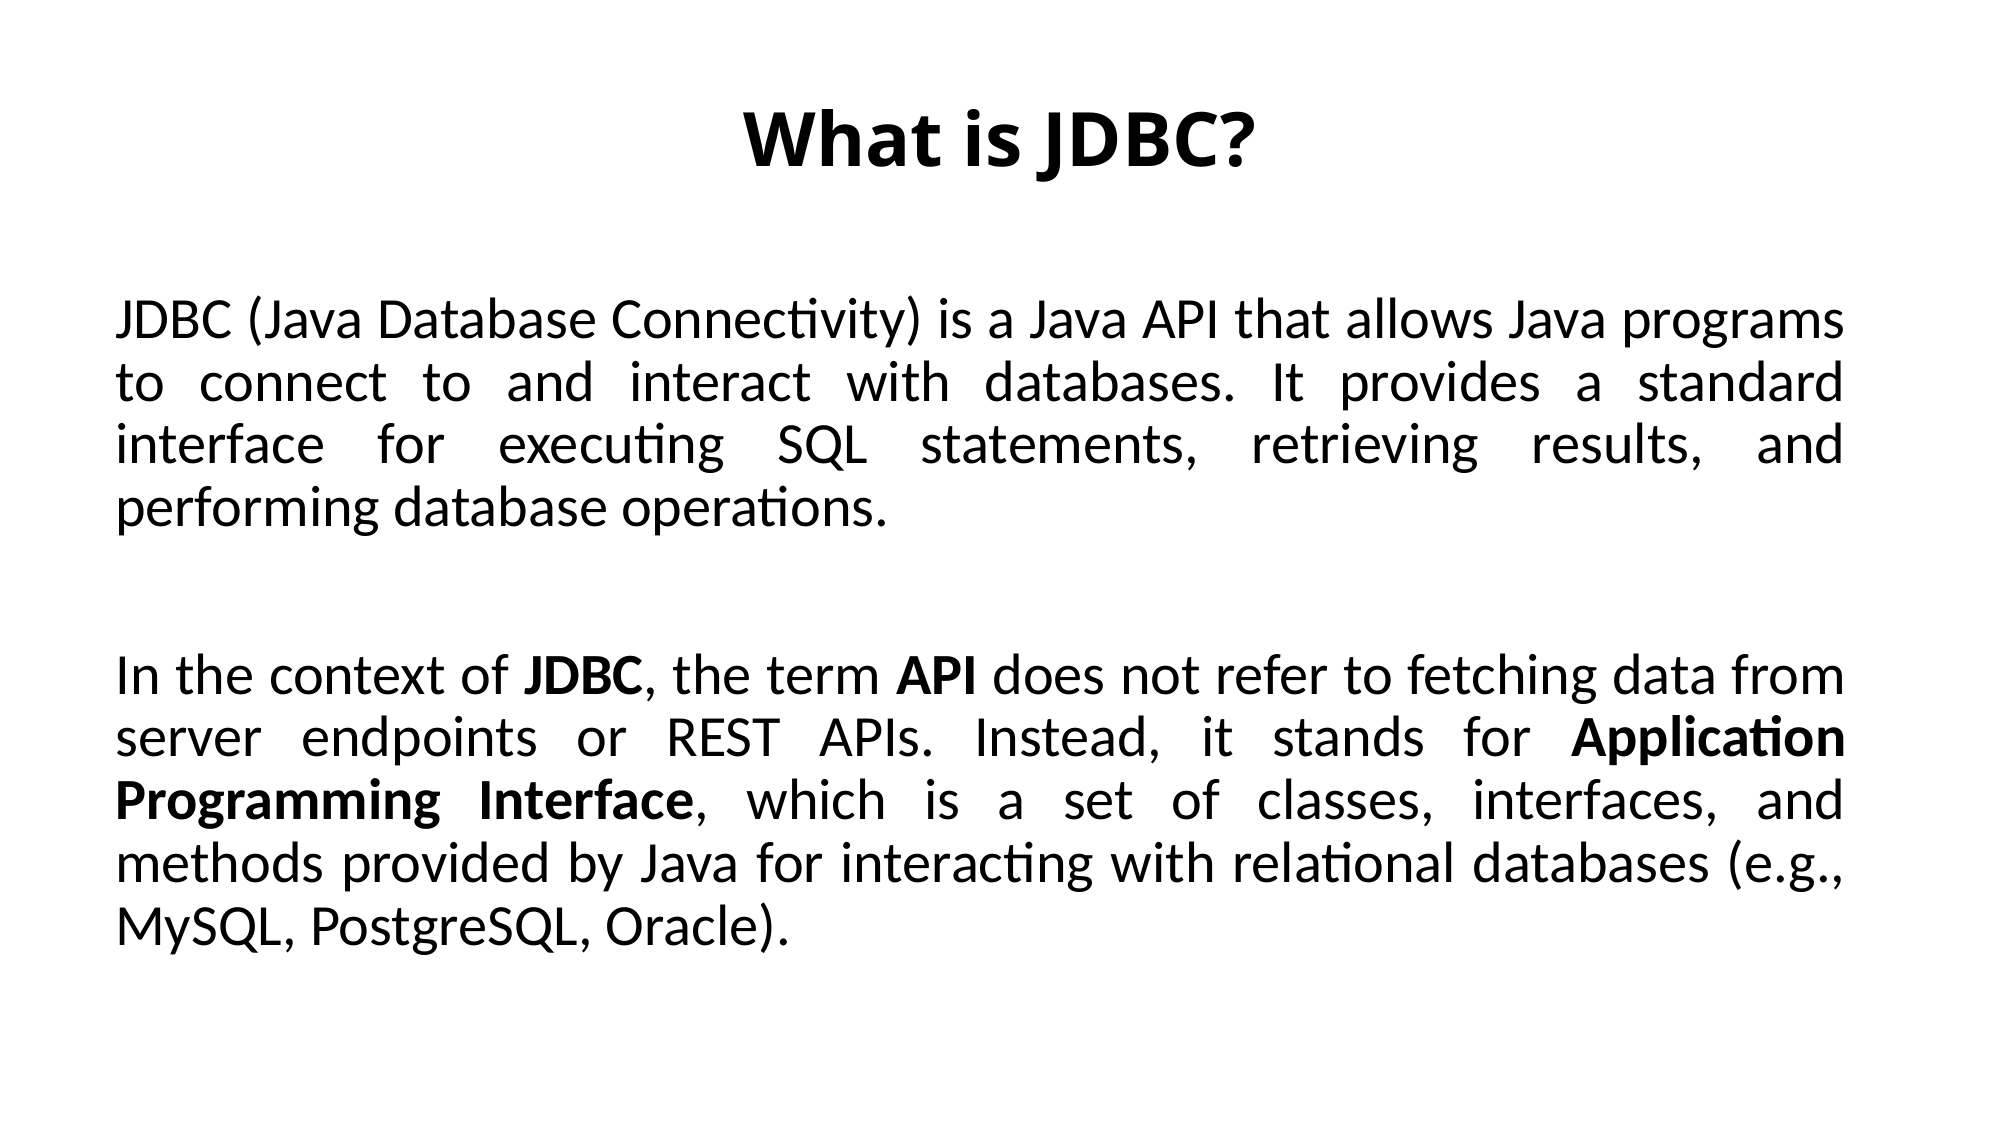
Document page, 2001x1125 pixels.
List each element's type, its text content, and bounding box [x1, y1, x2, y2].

title What is JDBC? [249, 76, 1750, 280]
subtitle JDBC (Java Database Connectivity) is a Java API that allows Java programs to connect to and interact with databases. It provides a standard interface for executing SQL statements, retrieving results, and performing database operations. In the context of JDBC, the term API does not refer to fetching data from server endpoints or REST APIs. Instead, it stands for Application Programming Interface, which is a set of classes, interfaces, and methods provided by Java for interacting with relational databases (e.g., MySQL, PostgreSQL, Oracle). [100, 280, 1862, 1049]
